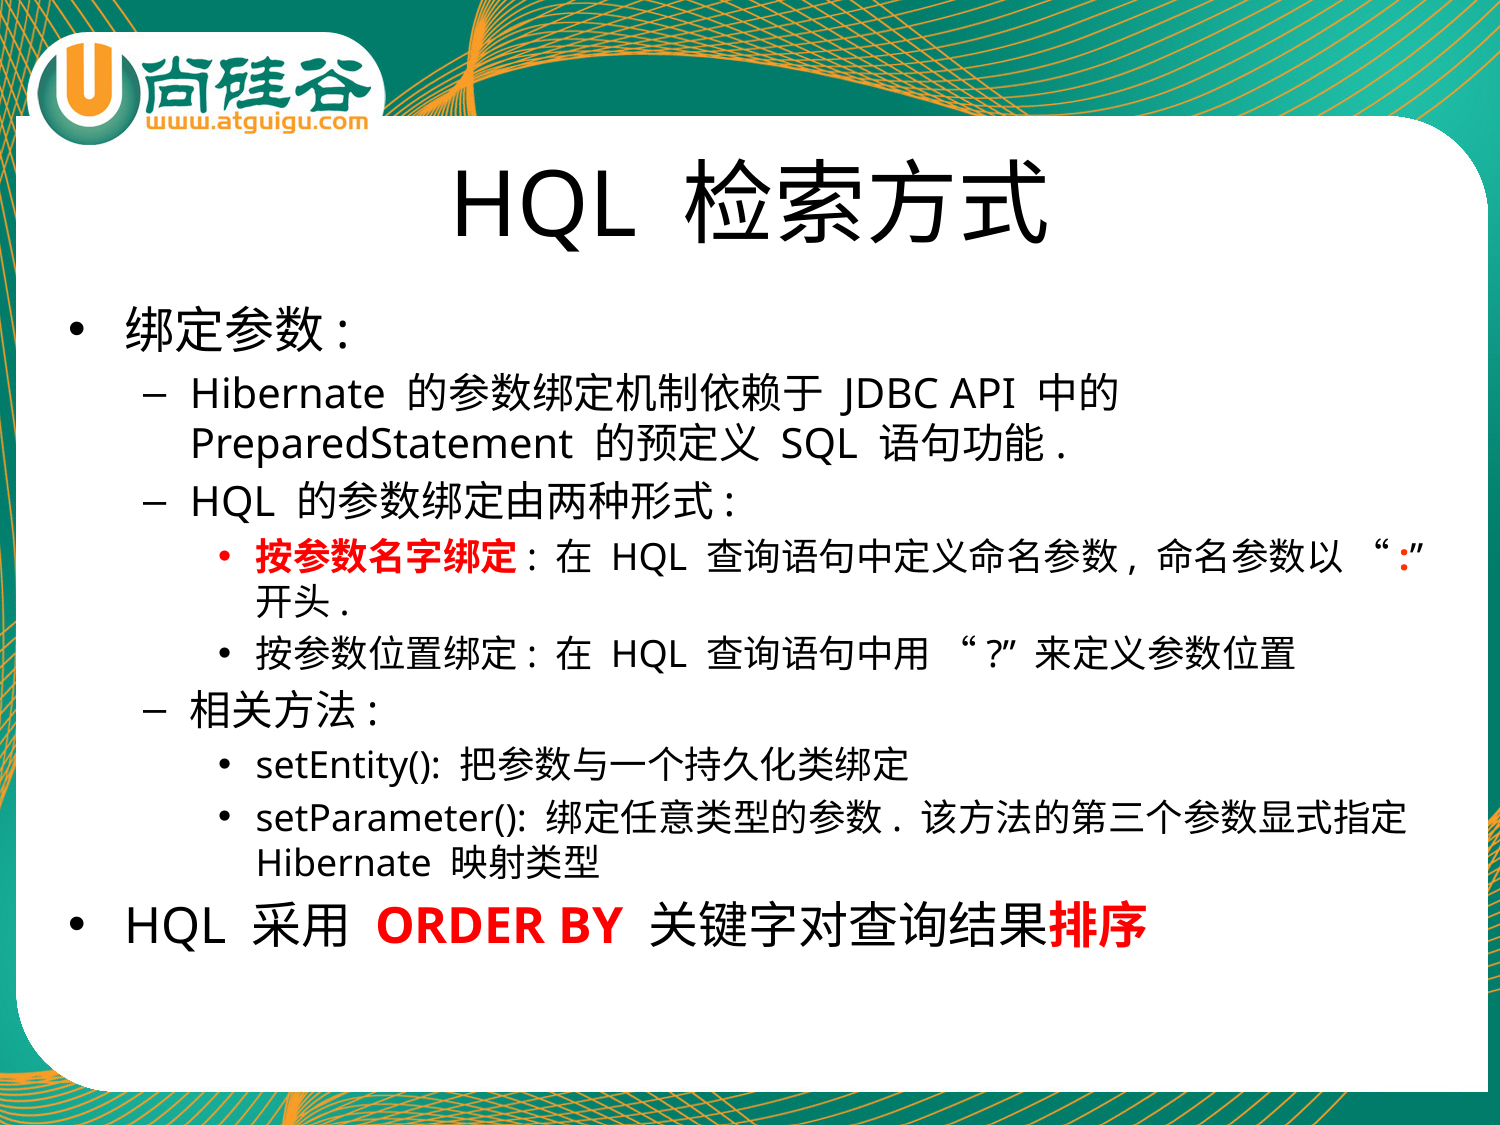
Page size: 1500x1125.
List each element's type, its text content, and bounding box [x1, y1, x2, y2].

list 绑定参数: Hibernate 的参数绑定机制依赖于 JDBC API 中的 PreparedStatement 的预定义 SQL 语句功能. HQL 的参数绑定由两种形式: 按参数名字绑定: 在 HQL 查询语句中定义命名参数, 命名参数以 “:” 开头. 按参数位置绑定: 在 HQL 查询语句中用 “?” 来定义参数位置 相关方法: setEntity(): 把参数与一个持久化类绑定 setParameter(): 绑定任意类型的参数. 该方法的第三个参数显式指定 Hibernate 映射类型 HQL 采用 ORDER BY 关键字对查询结果排序 [53, 290, 1447, 965]
picture [0, 0, 1500, 1125]
title HQL 检索方式 [112, 106, 1388, 290]
